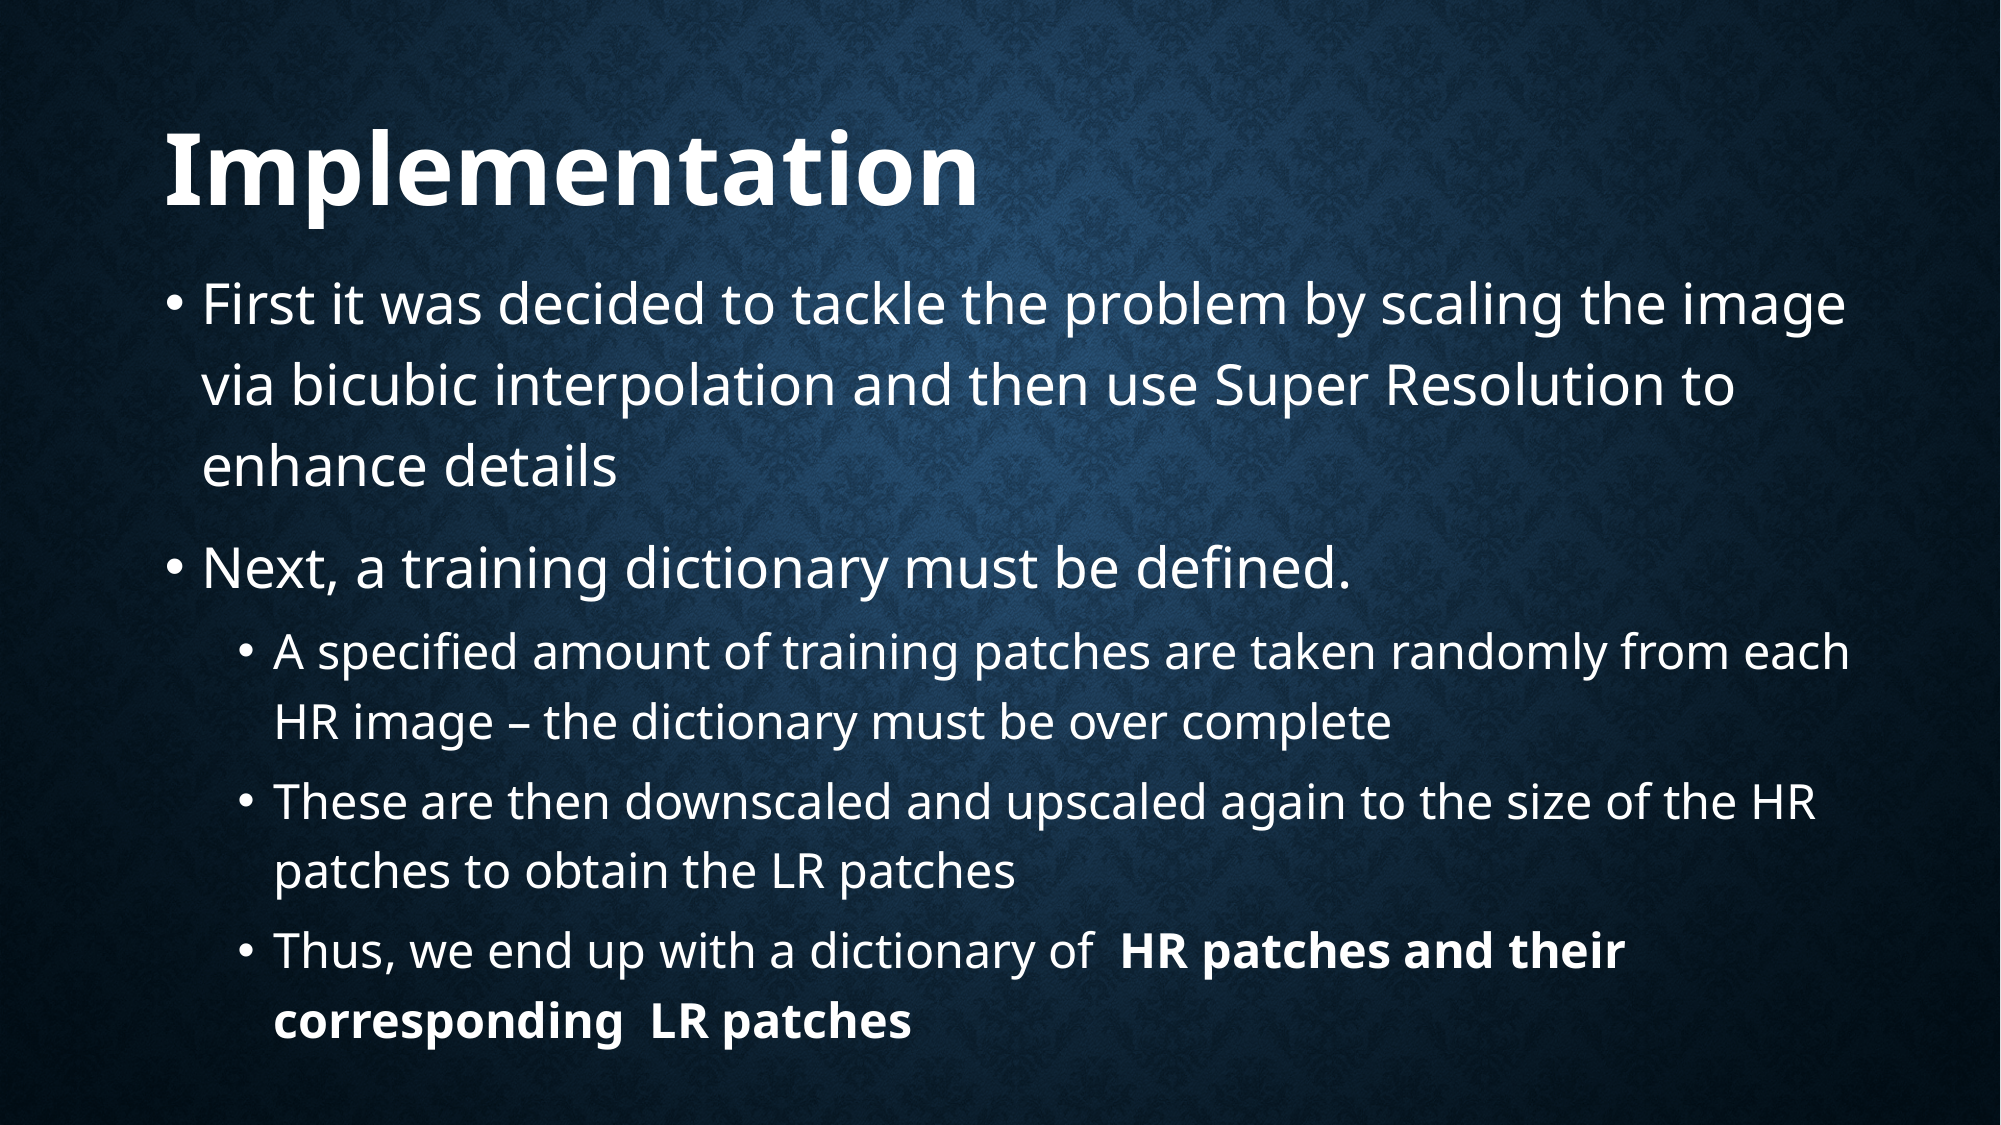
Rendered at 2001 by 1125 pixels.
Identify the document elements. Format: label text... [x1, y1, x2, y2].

title Implementation [149, 99, 1849, 247]
